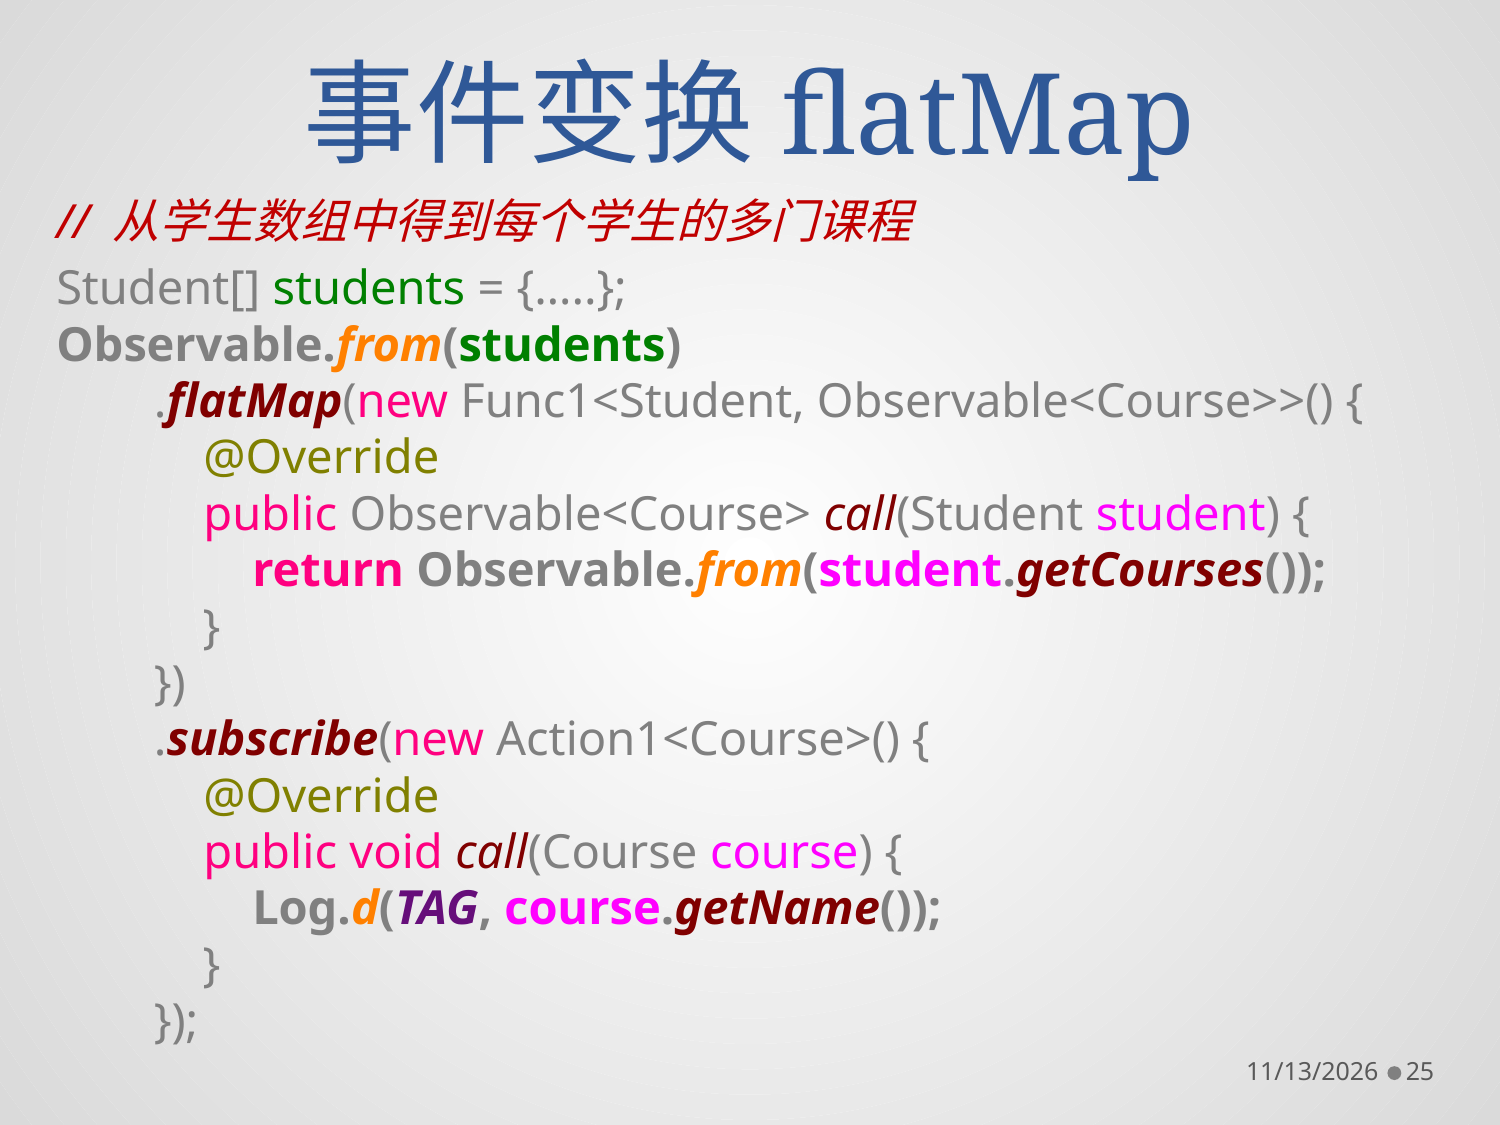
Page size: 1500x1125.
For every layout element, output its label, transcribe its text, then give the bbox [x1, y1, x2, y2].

slide_number 25 [1401, 1042, 1494, 1103]
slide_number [1043, 1042, 1386, 1103]
list // 从学生数组中得到每个学生的多门课程 Student[] students = {…..}; Observable.from(students) .flatMap(new Func1<Student, Observable<Course>>() { @Override public Observable<Course> call(Student student) { return Observable.from(student.getCourses()); } }) .subscribe(new Action1<Course>() { @Override public void call(Course course) { Log.d(TAG, course.getName()); } }); [41, 184, 1467, 1059]
title 事件变换flatMap [75, 0, 1425, 184]
